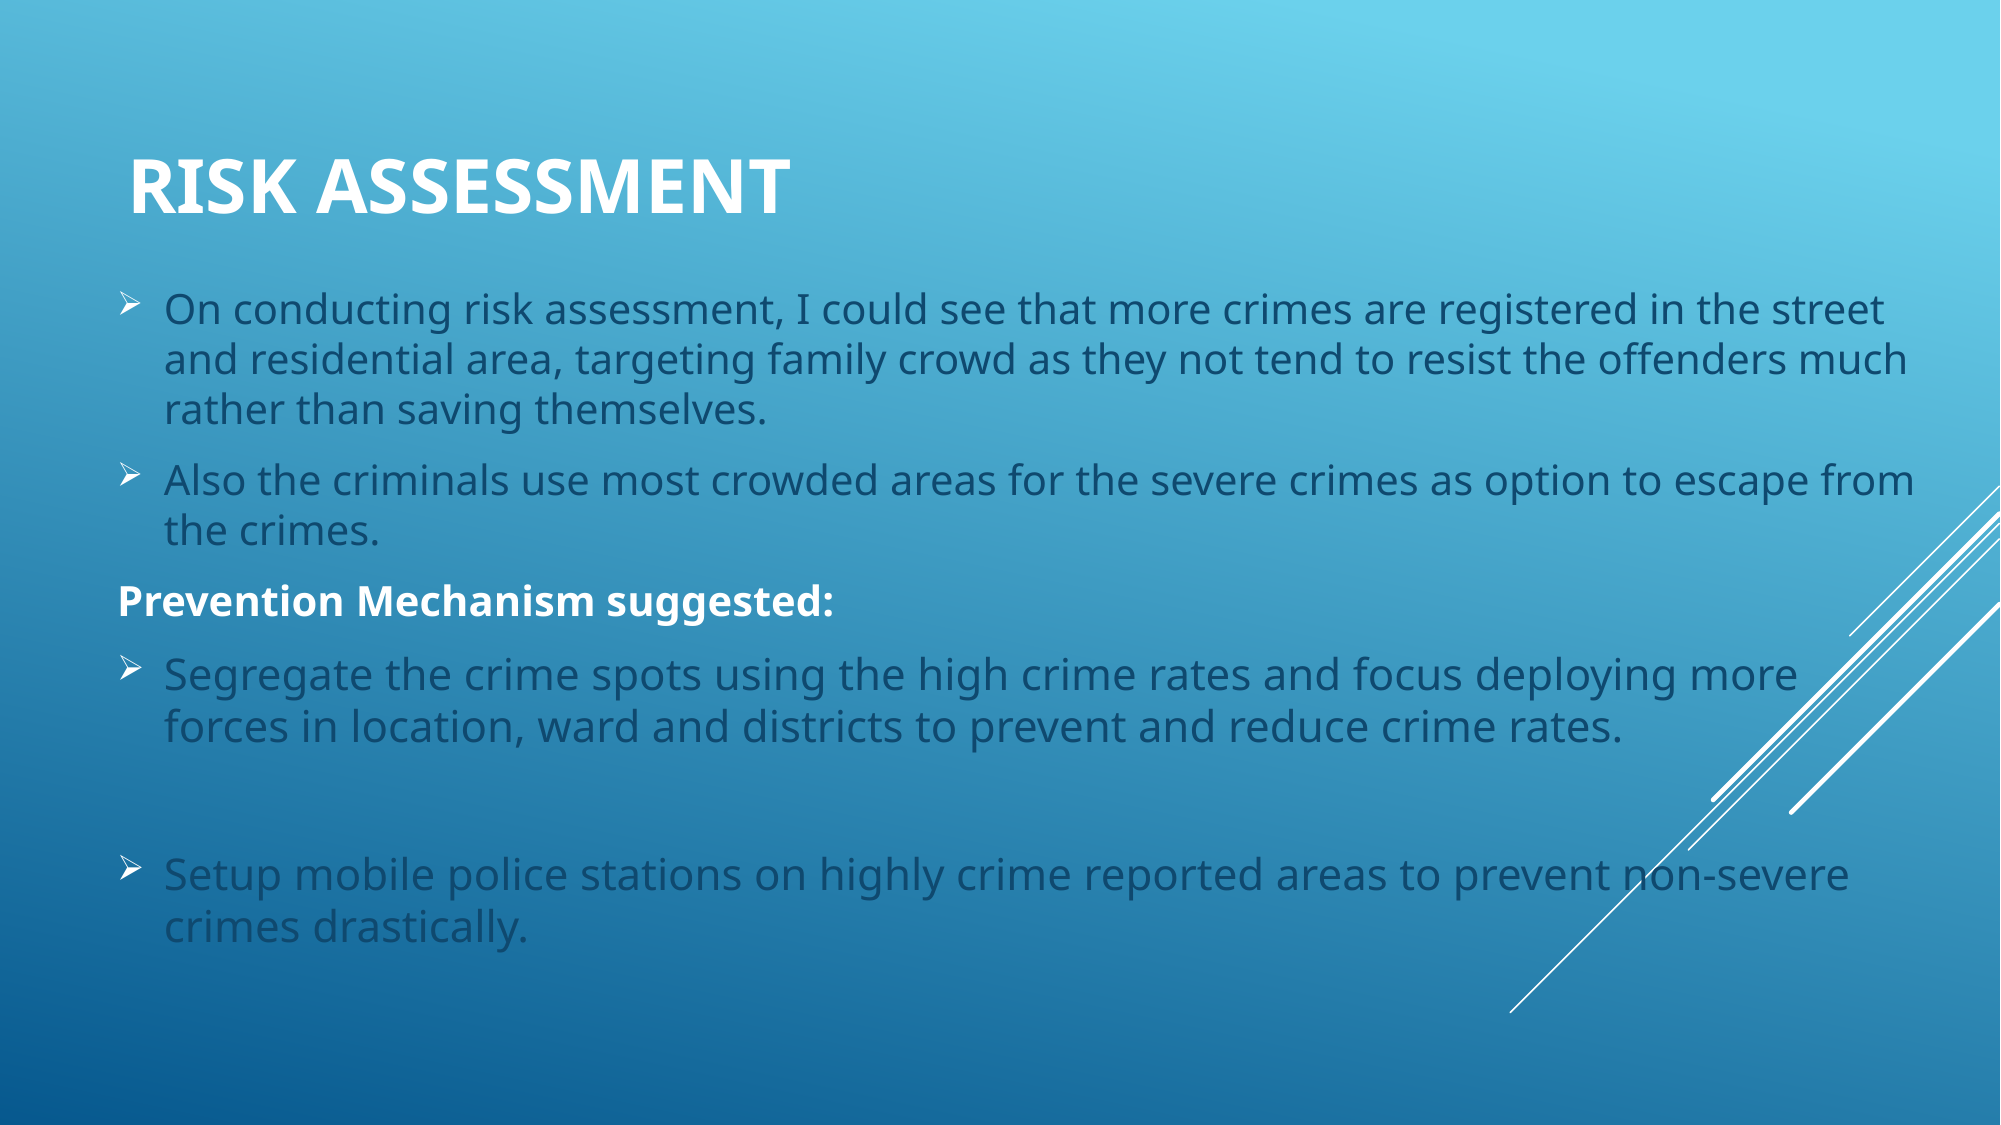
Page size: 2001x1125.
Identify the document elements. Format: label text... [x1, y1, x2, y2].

list On conducting risk assessment, I could see that more crimes are registered in the street and residential area, targeting family crowd as they not tend to resist the offenders much rather than saving themselves. Also the criminals use most crowded areas for the severe crimes as option to escape from the crimes. Prevention Mechanism suggested: Segregate the crime spots using the high crime rates and focus deploying more forces in location, ward and districts to prevent and reduce crime rates. Setup mobile police stations on highly crime reported areas to prevent non-severe crimes drastically. [102, 270, 1937, 1034]
title Risk Assessment [112, 59, 1513, 270]
